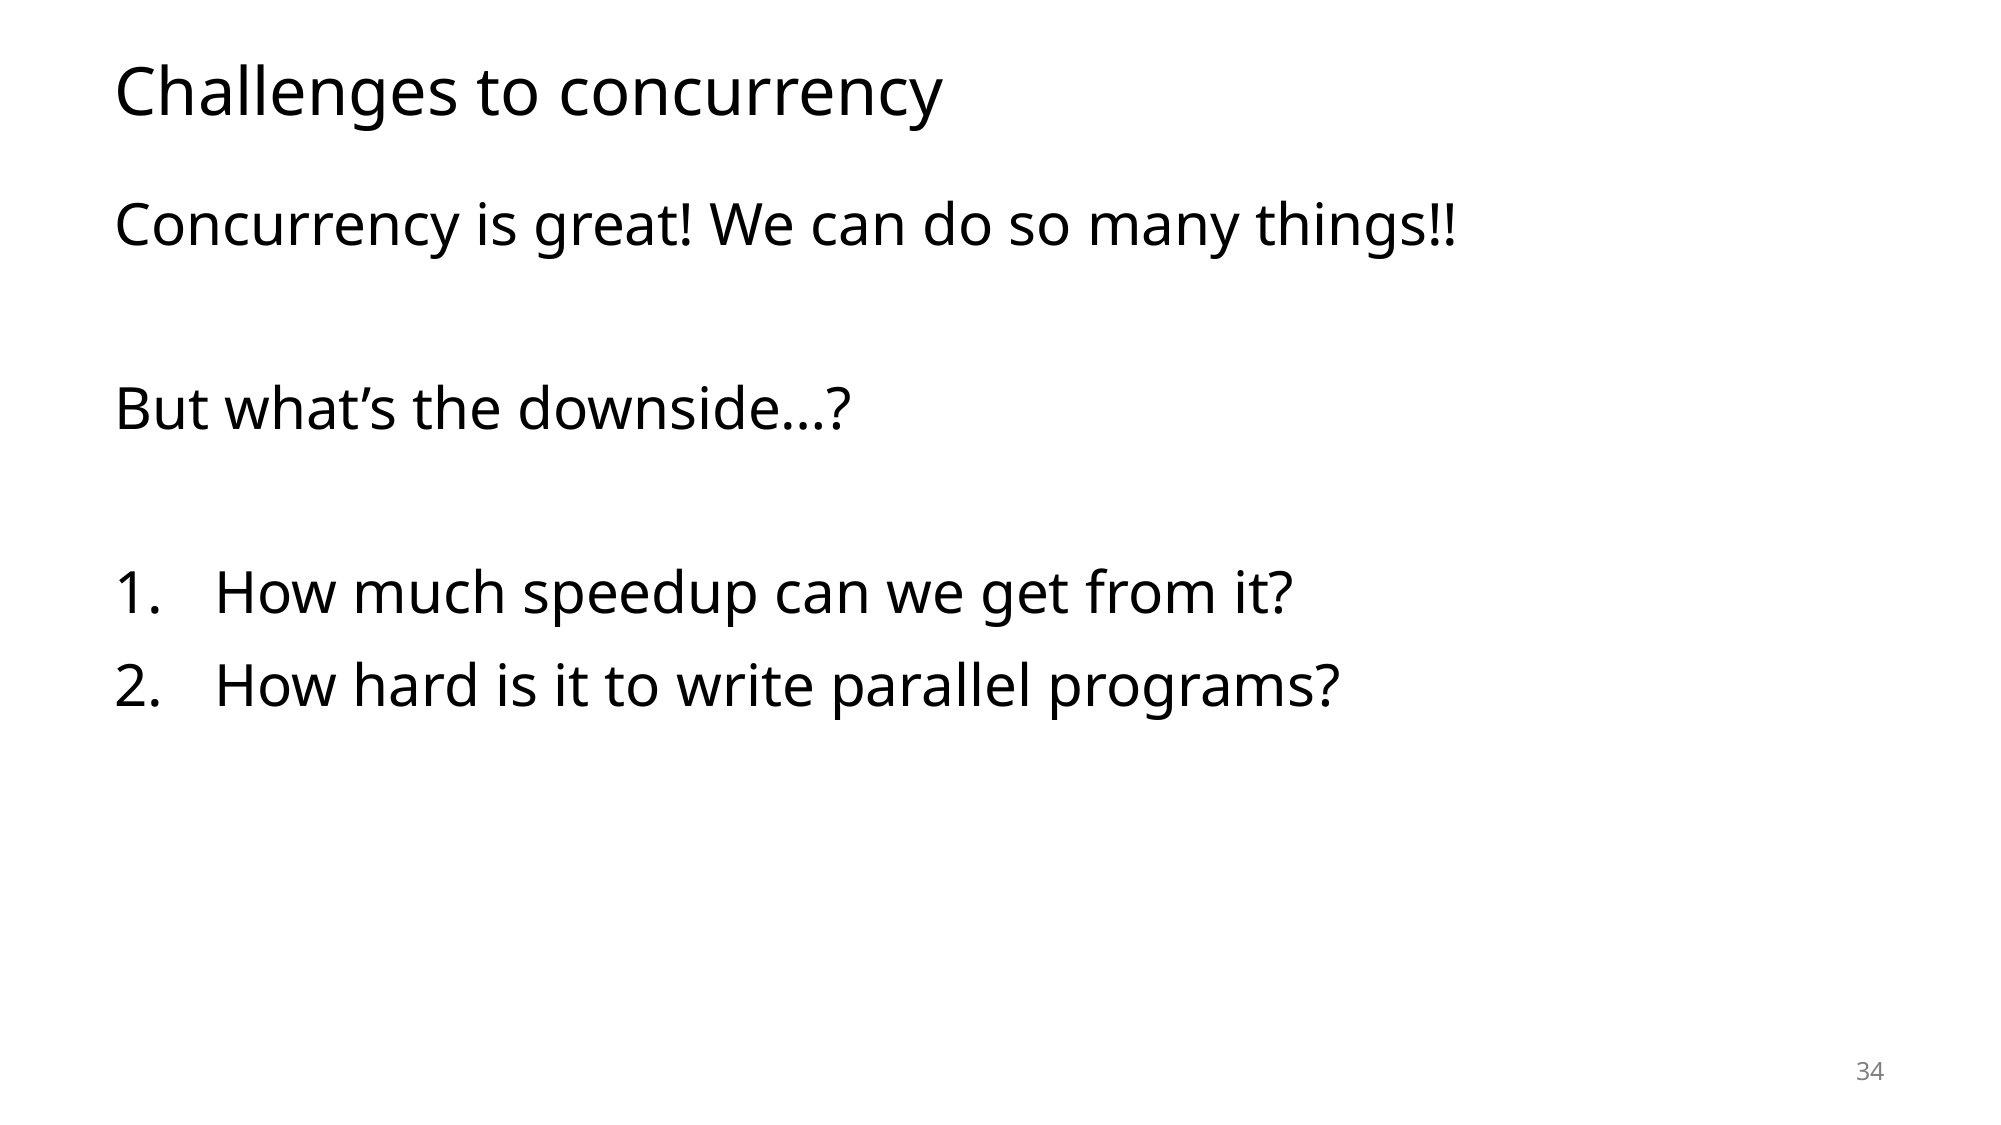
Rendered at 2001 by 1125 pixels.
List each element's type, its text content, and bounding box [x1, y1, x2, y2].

slide_number 34 [1749, 1042, 1900, 1103]
list Concurrency is great! We can do so many things!! But what’s the downside…? How much speedup can we get from it? How hard is it to write parallel programs? [99, 187, 1900, 1013]
title Challenges to concurrency [99, 37, 1900, 150]
